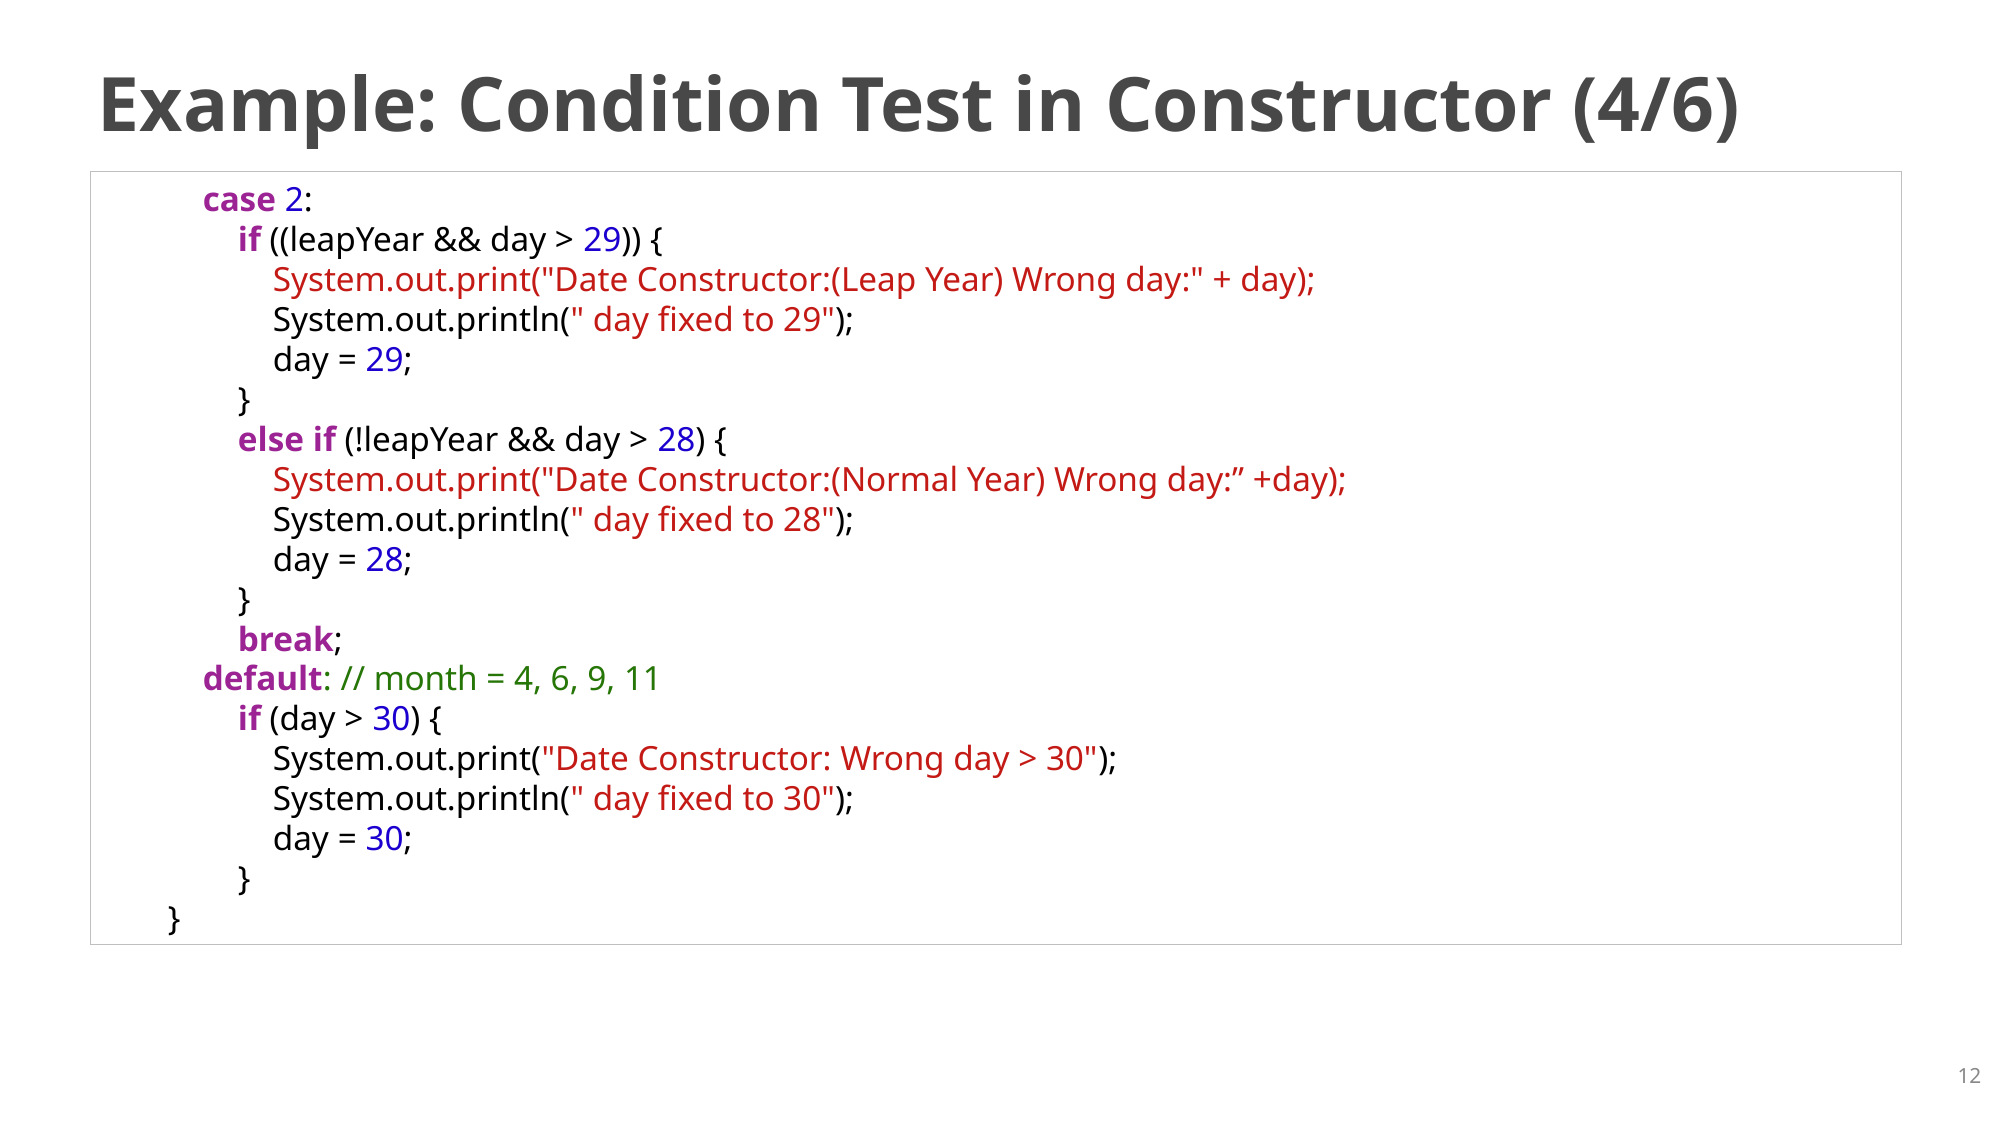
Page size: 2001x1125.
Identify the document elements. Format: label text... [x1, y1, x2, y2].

title Example: Condition Test in Constructor (4/6) [89, 42, 1903, 162]
text_box case 2: if ((leapYear && day > 29)) { System.out.print("Date Constructor:(Leap Year) Wrong day:" + day); System.out.println(" day fixed to 29"); day = 29; } else if (!leapYear && day > 28) { System.out.print("Date Constructor:(Normal Year) Wrong day:” +day); System.out.println(" day fixed to 28"); day = 28; } break; default: // month = 4, 6, 9, 11 if (day > 30) { System.out.print("Date Constructor: Wrong day > 30"); System.out.println(" day fixed to 30"); day = 30; } } [90, 171, 1902, 945]
slide_number 12 [1946, 1056, 1990, 1097]
